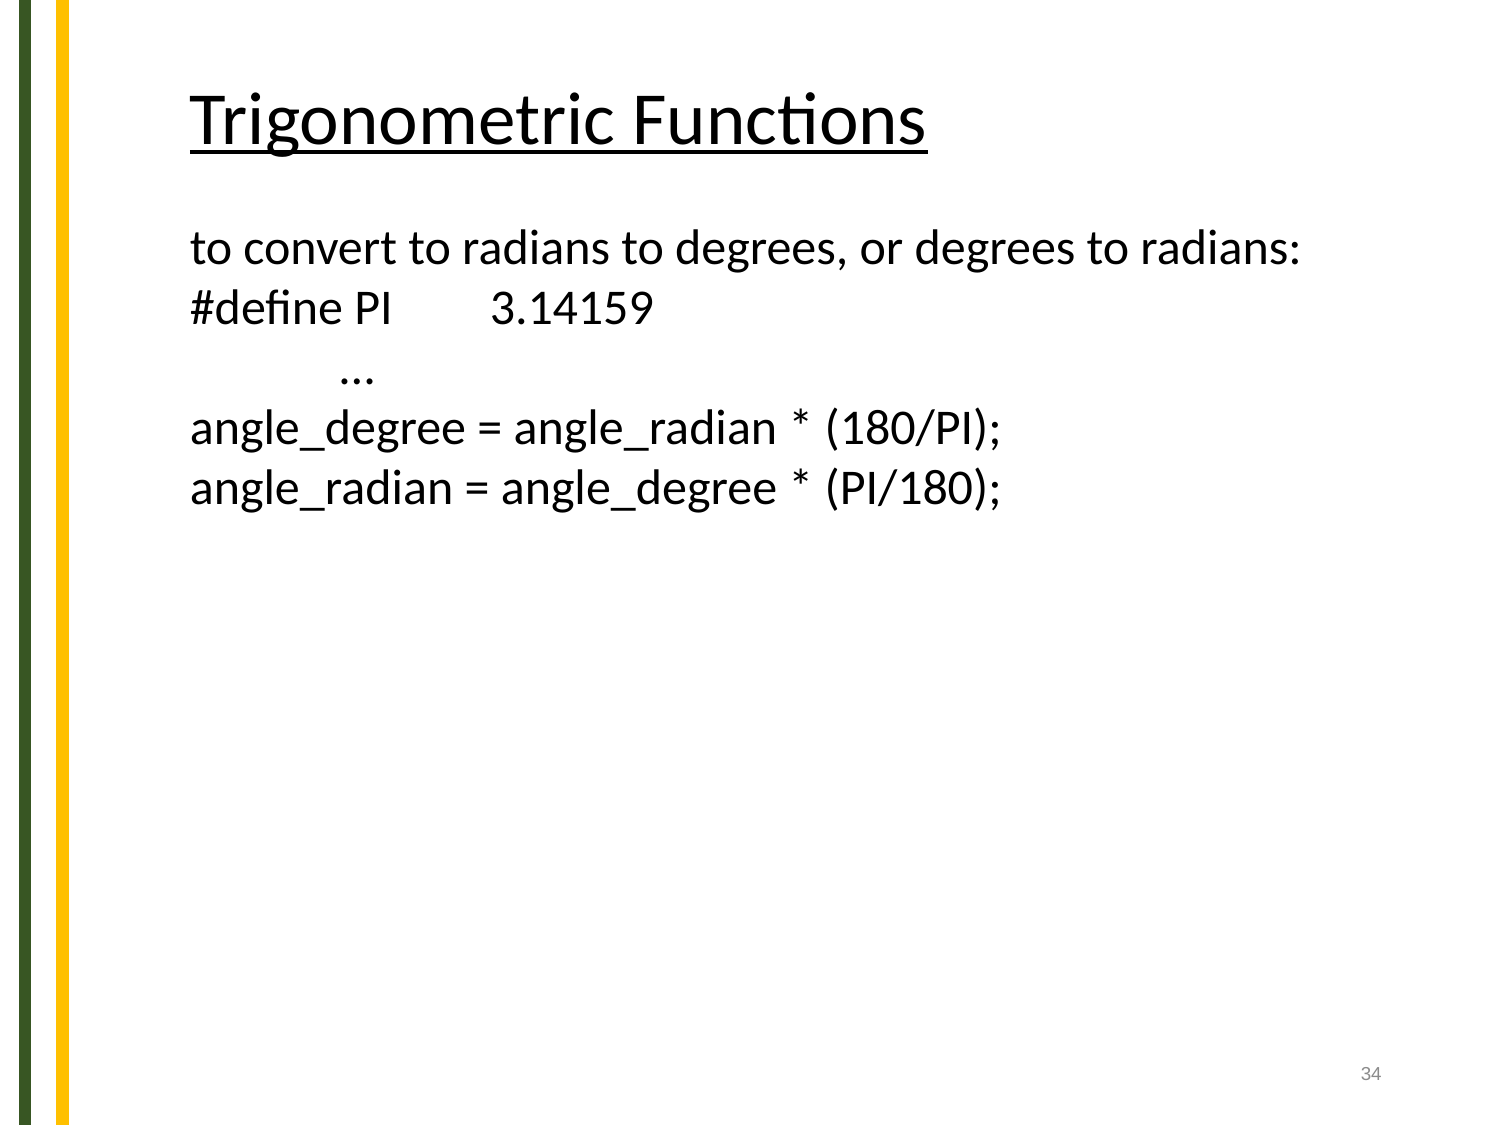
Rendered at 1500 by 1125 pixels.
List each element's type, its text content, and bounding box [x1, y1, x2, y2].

text_box Trigonometric Functions to convert to radians to degrees, or degrees to radians: #define PI 3.14159 … angle_degree = angle_radian * (180/PI); angle_radian = angle_degree * (PI/180); [174, 62, 1338, 573]
slide_number 34 [1059, 1042, 1397, 1103]
